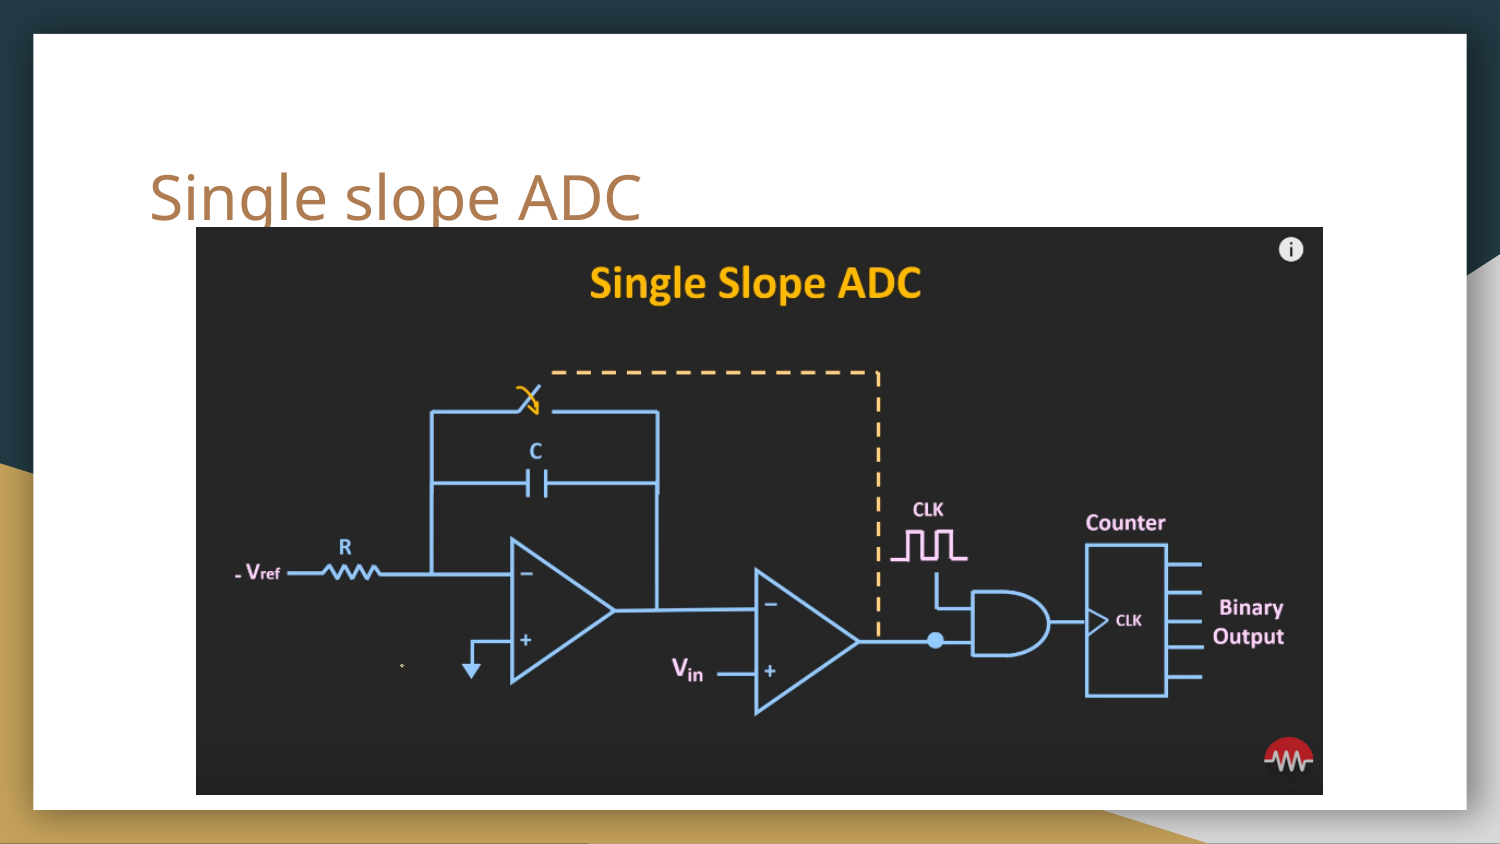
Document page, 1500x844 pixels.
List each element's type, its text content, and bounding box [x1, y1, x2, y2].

title Single slope ADC [134, 138, 1366, 296]
picture [196, 226, 1324, 795]
